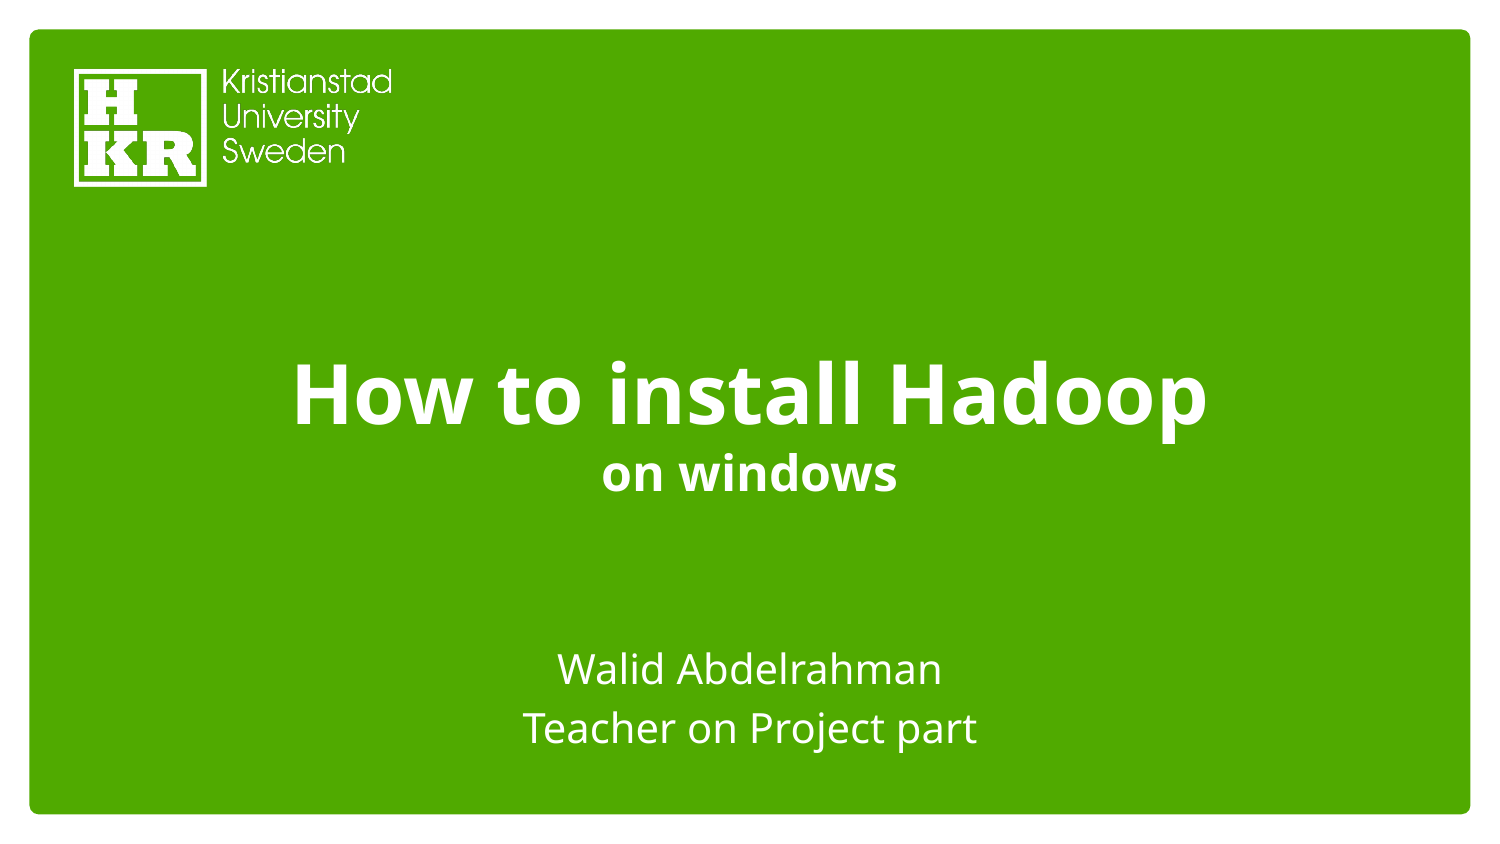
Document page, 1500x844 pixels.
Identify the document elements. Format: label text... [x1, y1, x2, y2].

subtitle Walid Abdelrahman Teacher on Project part [225, 635, 1275, 769]
picture [7, 2, 457, 254]
title How to install Hadoop on windows [29, 29, 1471, 814]
